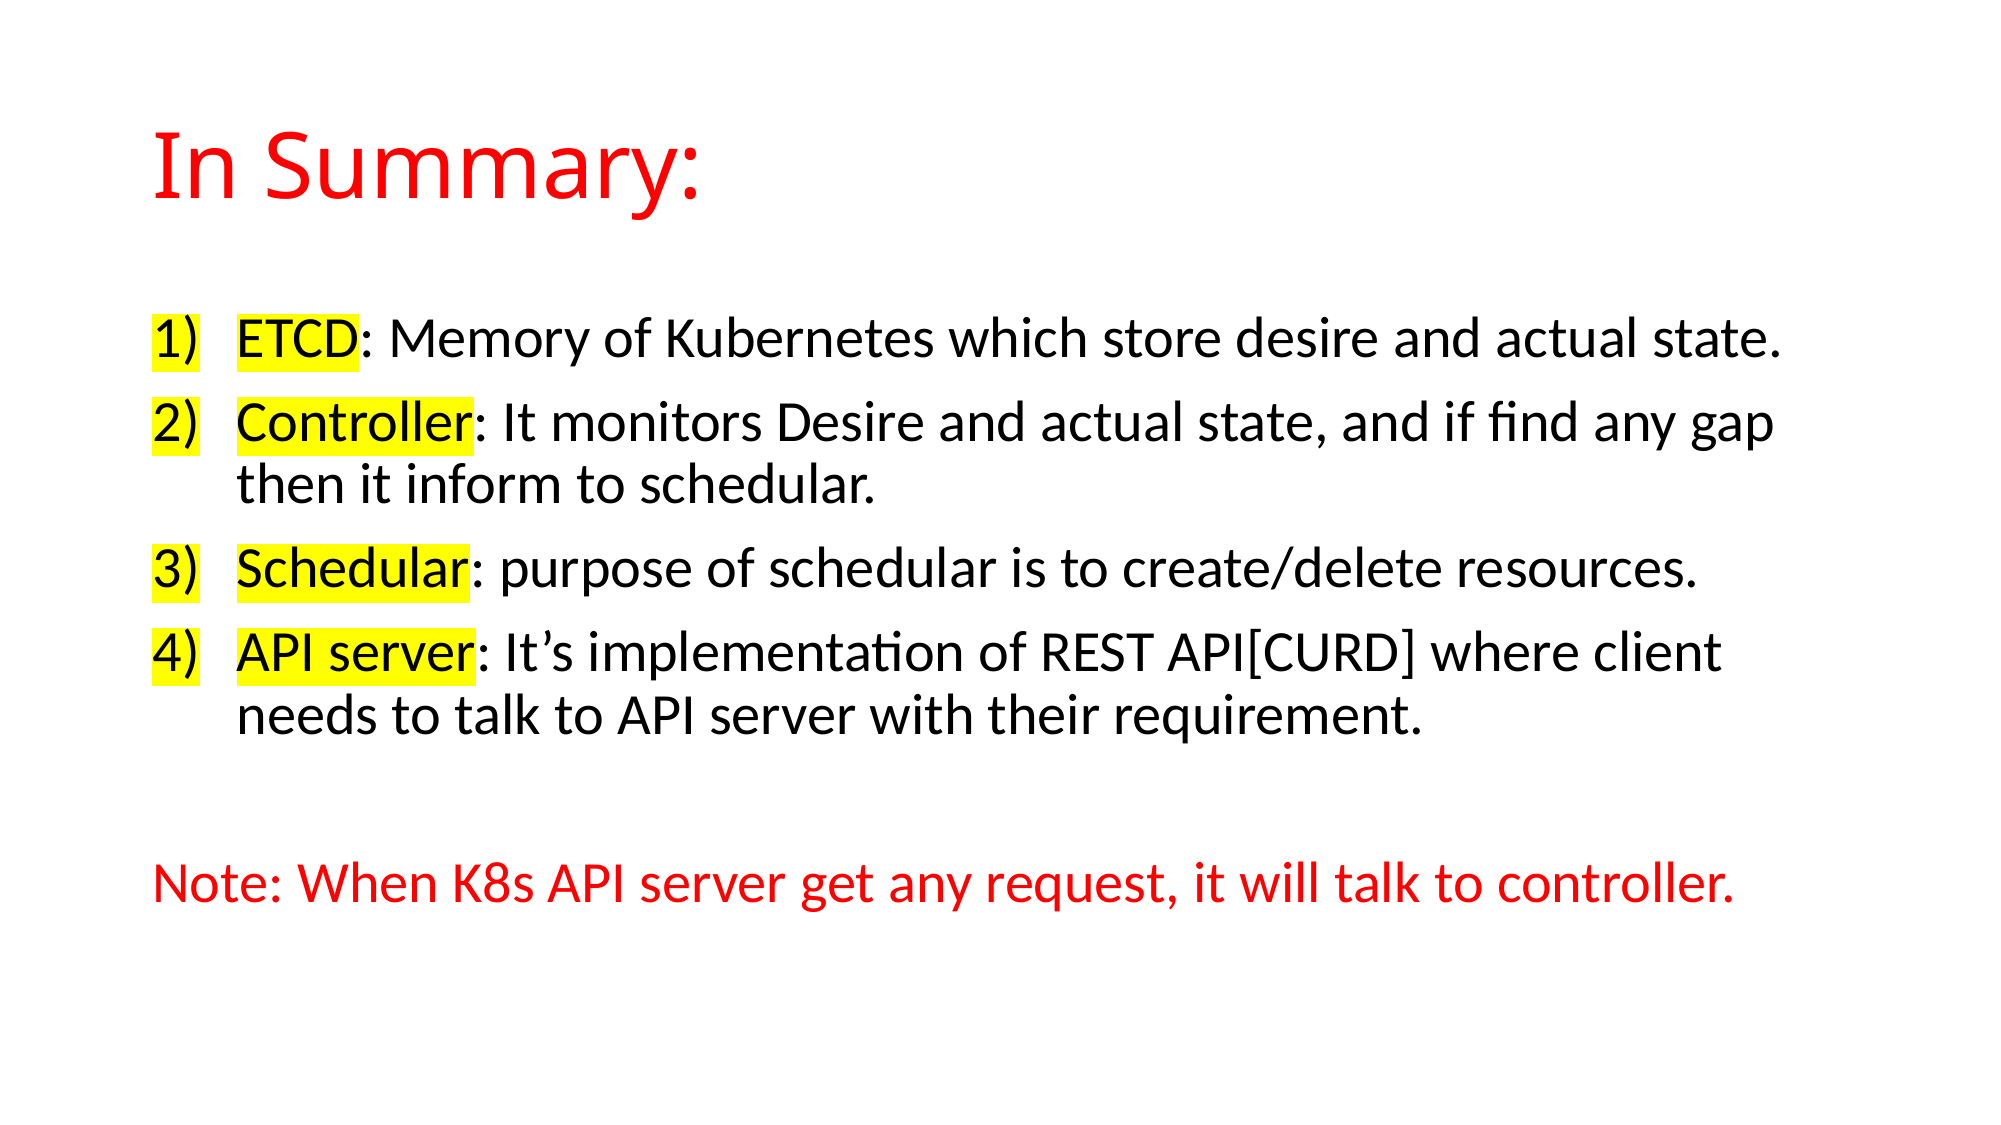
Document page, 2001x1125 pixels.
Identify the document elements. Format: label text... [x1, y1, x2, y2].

title In Summary: [137, 59, 1863, 278]
list ETCD: Memory of Kubernetes which store desire and actual state. Controller: It monitors Desire and actual state, and if find any gap then it inform to schedular. Schedular: purpose of schedular is to create/delete resources. API server: It’s implementation of REST API[CURD] where client needs to talk to API server with their requirement. Note: When K8s API server get any request, it will talk to controller. [137, 299, 1863, 1014]
